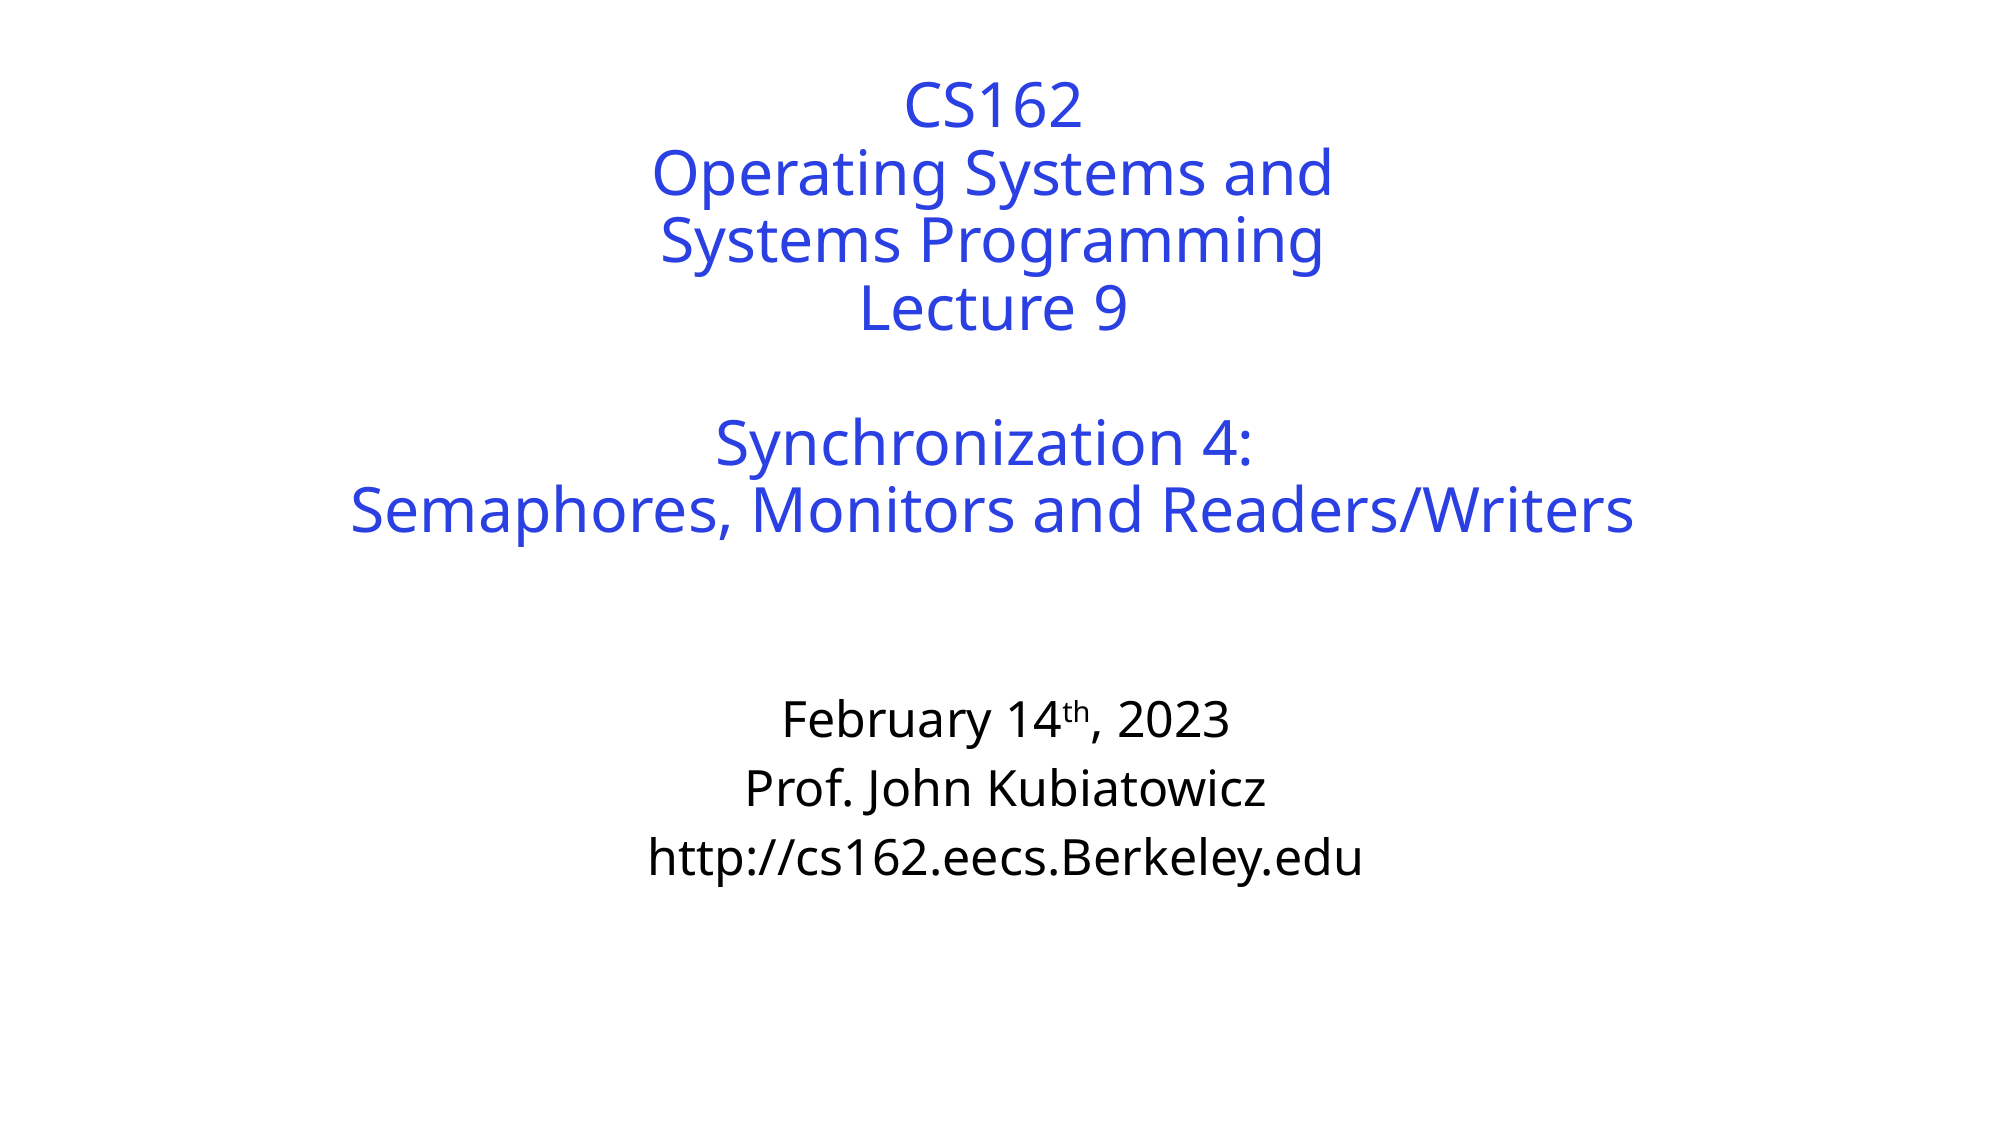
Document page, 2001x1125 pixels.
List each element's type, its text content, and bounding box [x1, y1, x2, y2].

title CS162 Operating Systems and Systems Programming Lecture 9 Synchronization 4: Semaphores, Monitors and Readers/Writers [137, 212, 1850, 550]
subtitle February 14th, 2023 Prof. John Kubiatowicz http://cs162.eecs.Berkeley.edu [350, 687, 1663, 925]
